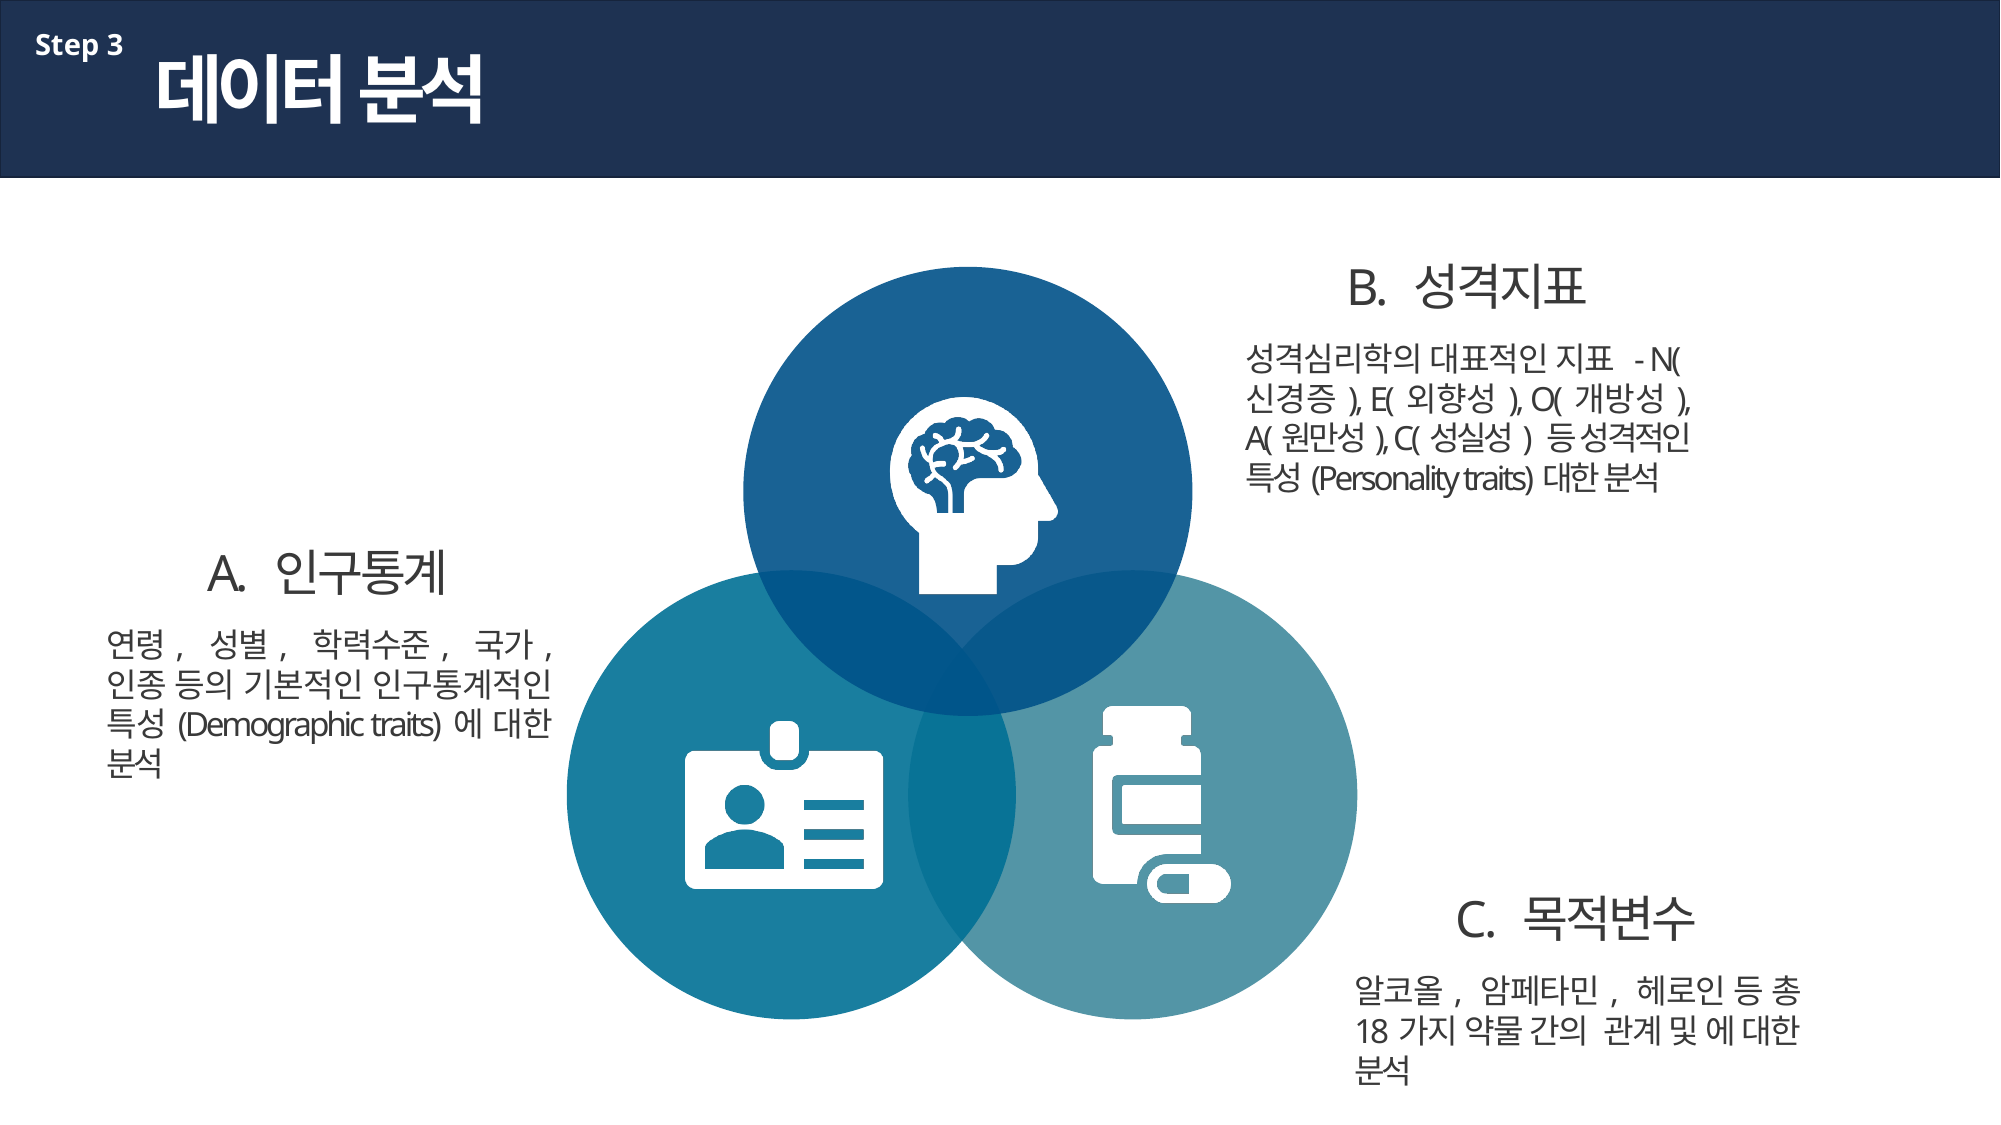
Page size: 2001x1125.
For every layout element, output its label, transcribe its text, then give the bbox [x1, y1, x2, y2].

text_box [565, 571, 1017, 1021]
text_box [962, 574, 1359, 1021]
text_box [91, 533, 565, 753]
picture [1043, 686, 1280, 923]
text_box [1230, 247, 1705, 508]
text_box Step 3 [20, 19, 146, 69]
picture [665, 686, 903, 923]
picture [855, 377, 1092, 614]
text_box [0, 0, 2000, 178]
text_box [1339, 880, 1814, 1059]
text_box 데이터 분석 [139, 35, 504, 140]
text_box [742, 265, 1194, 718]
